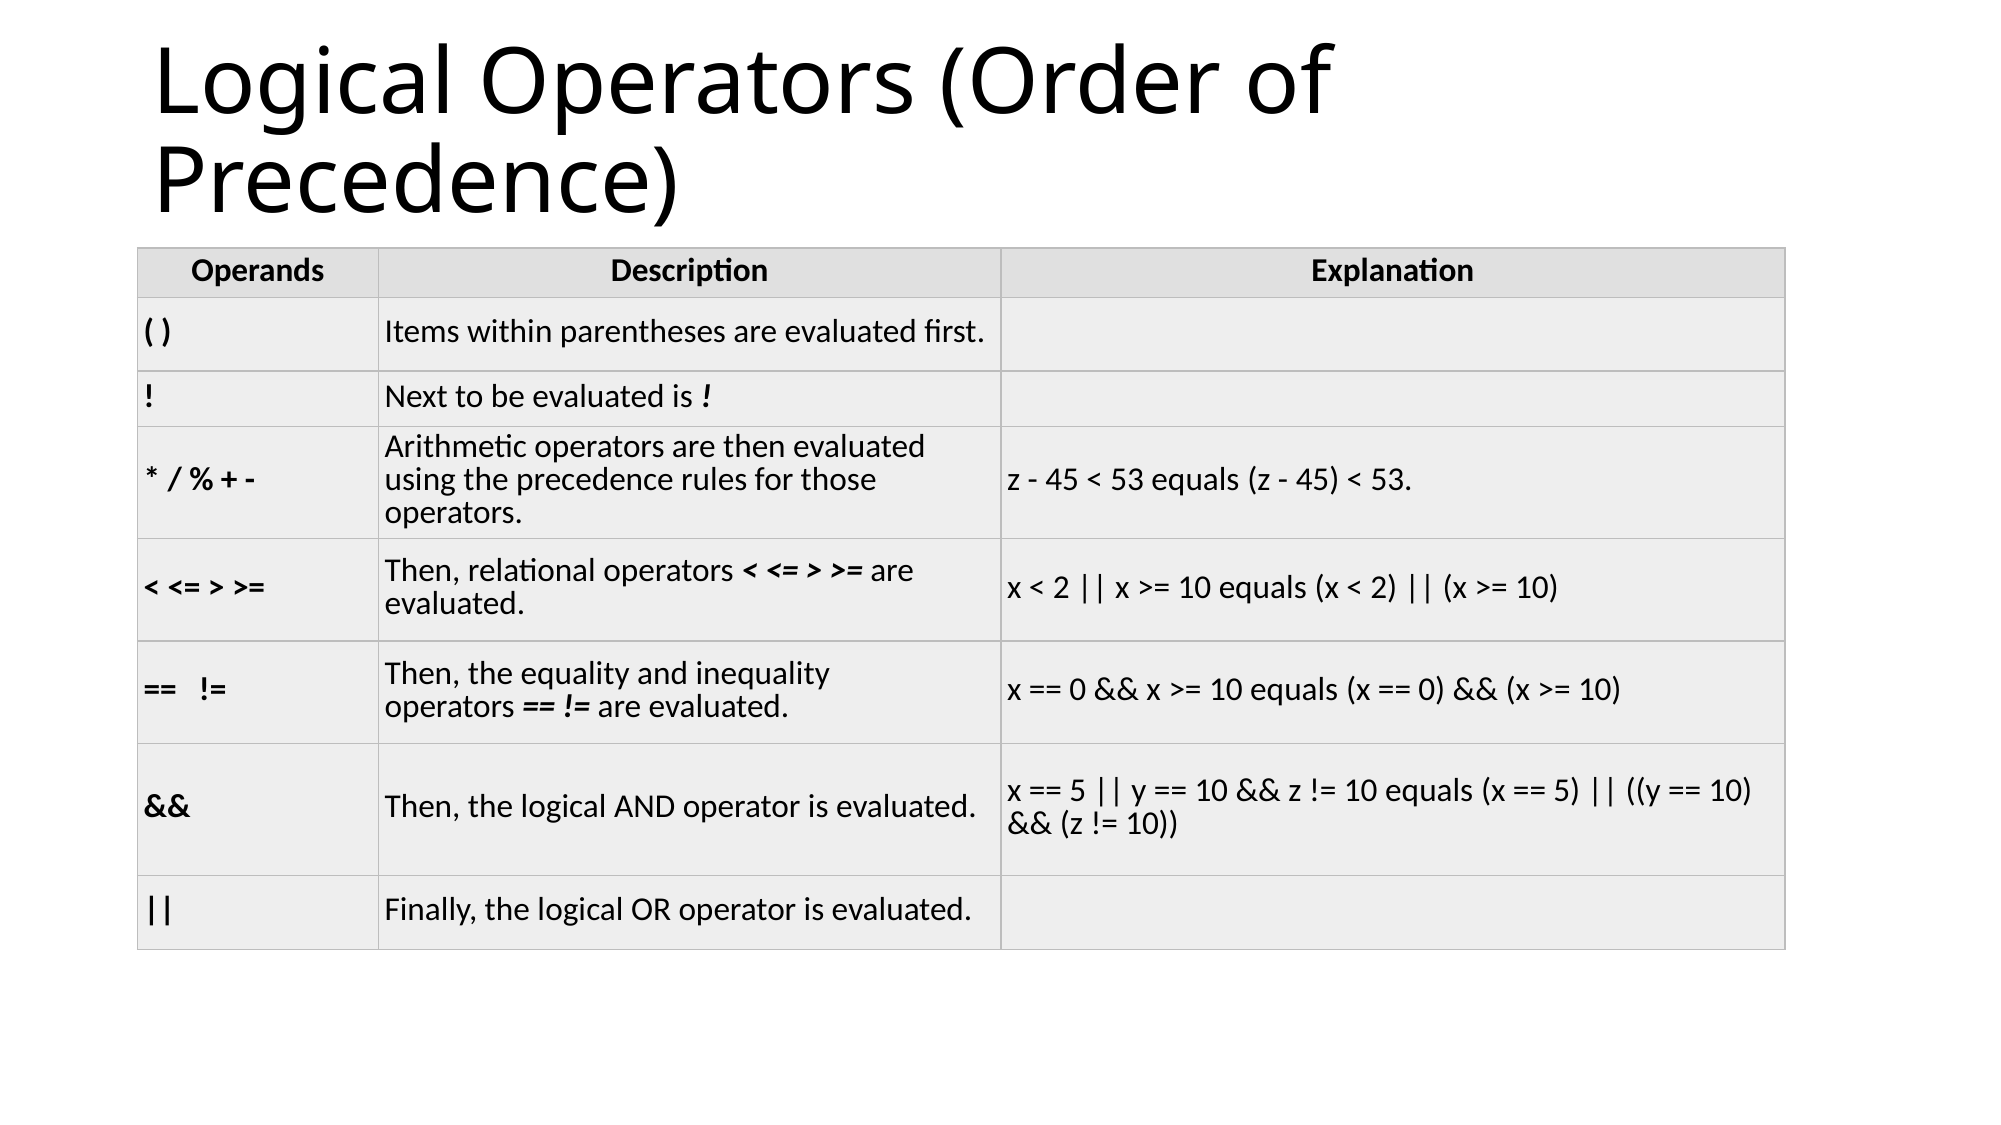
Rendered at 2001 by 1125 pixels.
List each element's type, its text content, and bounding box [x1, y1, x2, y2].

title Logical Operators (Order of Precedence) [137, 59, 1863, 207]
table_cell [1002, 372, 1784, 426]
table_cell || [138, 876, 378, 949]
table_cell Then, relational operators < <= > >= are evaluated. [379, 539, 1000, 640]
table_cell Items within parentheses are evaluated first. [379, 298, 1000, 370]
table_cell Finally, the logical OR operator is evaluated. [379, 876, 1000, 949]
table_cell * / % + - [138, 427, 378, 538]
table_cell x == 0 && x >= 10 equals (x == 0) && (x >= 10) [1002, 642, 1784, 743]
table_cell x < 2 || x >= 10 equals (x < 2) || (x >= 10) [1002, 539, 1784, 640]
table_header Explanation [1002, 249, 1784, 297]
table_cell Then, the equality and inequality operators == != are evaluated. [379, 642, 1000, 743]
table_header Operands [138, 249, 378, 297]
table_cell Arithmetic operators are then evaluated using the precedence rules for those operators. [379, 427, 1000, 538]
table_cell Next to be evaluated is ! [379, 372, 1000, 426]
table_cell x == 5 || y == 10 && z != 10 equals (x == 5) || ((y == 10) && (z != 10)) [1002, 744, 1784, 875]
table_cell == != [138, 642, 378, 743]
table_cell z - 45 < 53 equals (z - 45) < 53. [1002, 427, 1784, 538]
table_cell ! [138, 372, 378, 426]
table_cell < <= > >= [138, 539, 378, 640]
table_header Description [379, 249, 1000, 297]
table_cell [1002, 298, 1784, 370]
table_cell && [138, 744, 378, 875]
table_cell [1002, 876, 1784, 949]
table_cell Then, the logical AND operator is evaluated. [379, 744, 1000, 875]
table_cell ( ) [138, 298, 378, 370]
